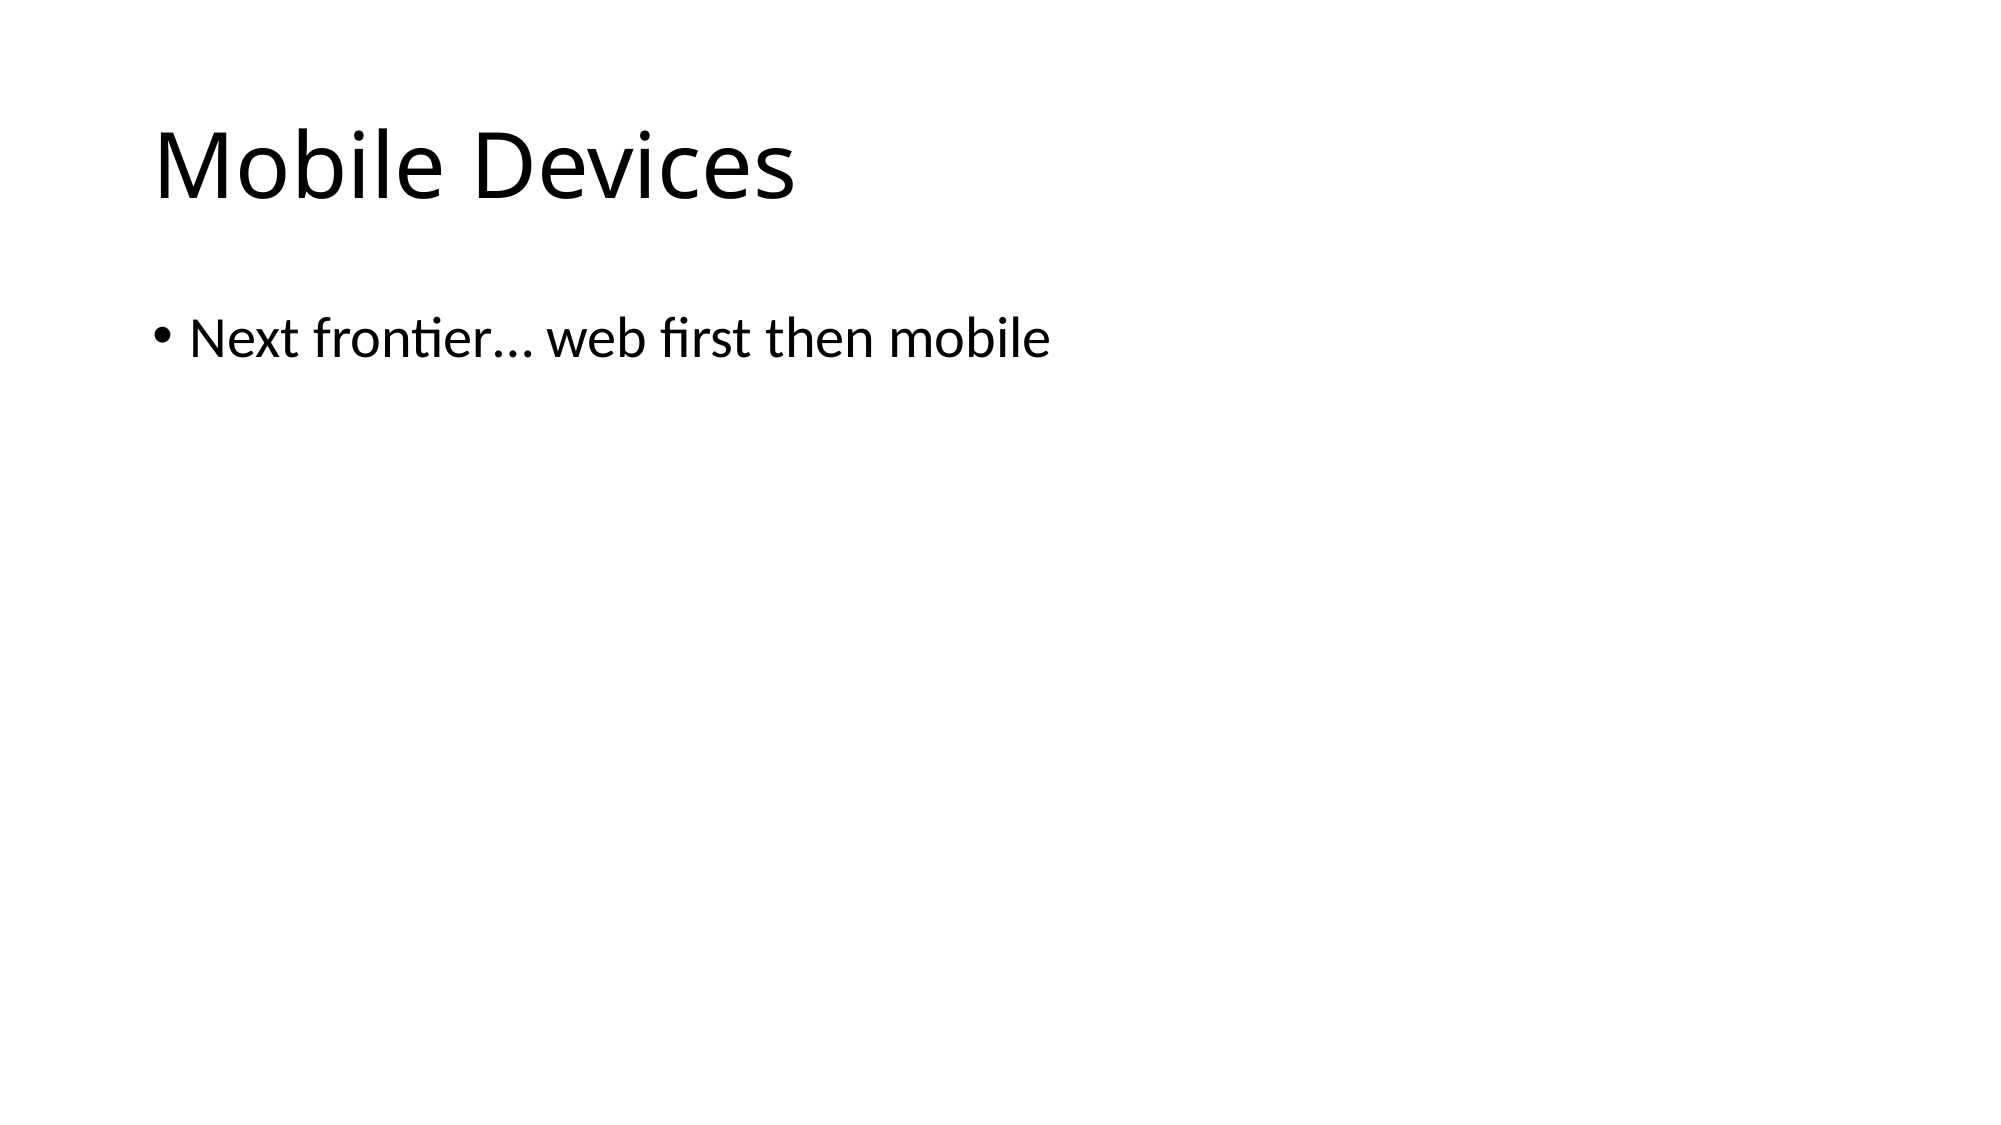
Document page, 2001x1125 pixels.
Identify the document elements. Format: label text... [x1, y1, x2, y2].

title Mobile Devices [137, 59, 1863, 278]
list Next frontier… web first then mobile [137, 299, 1863, 1014]
